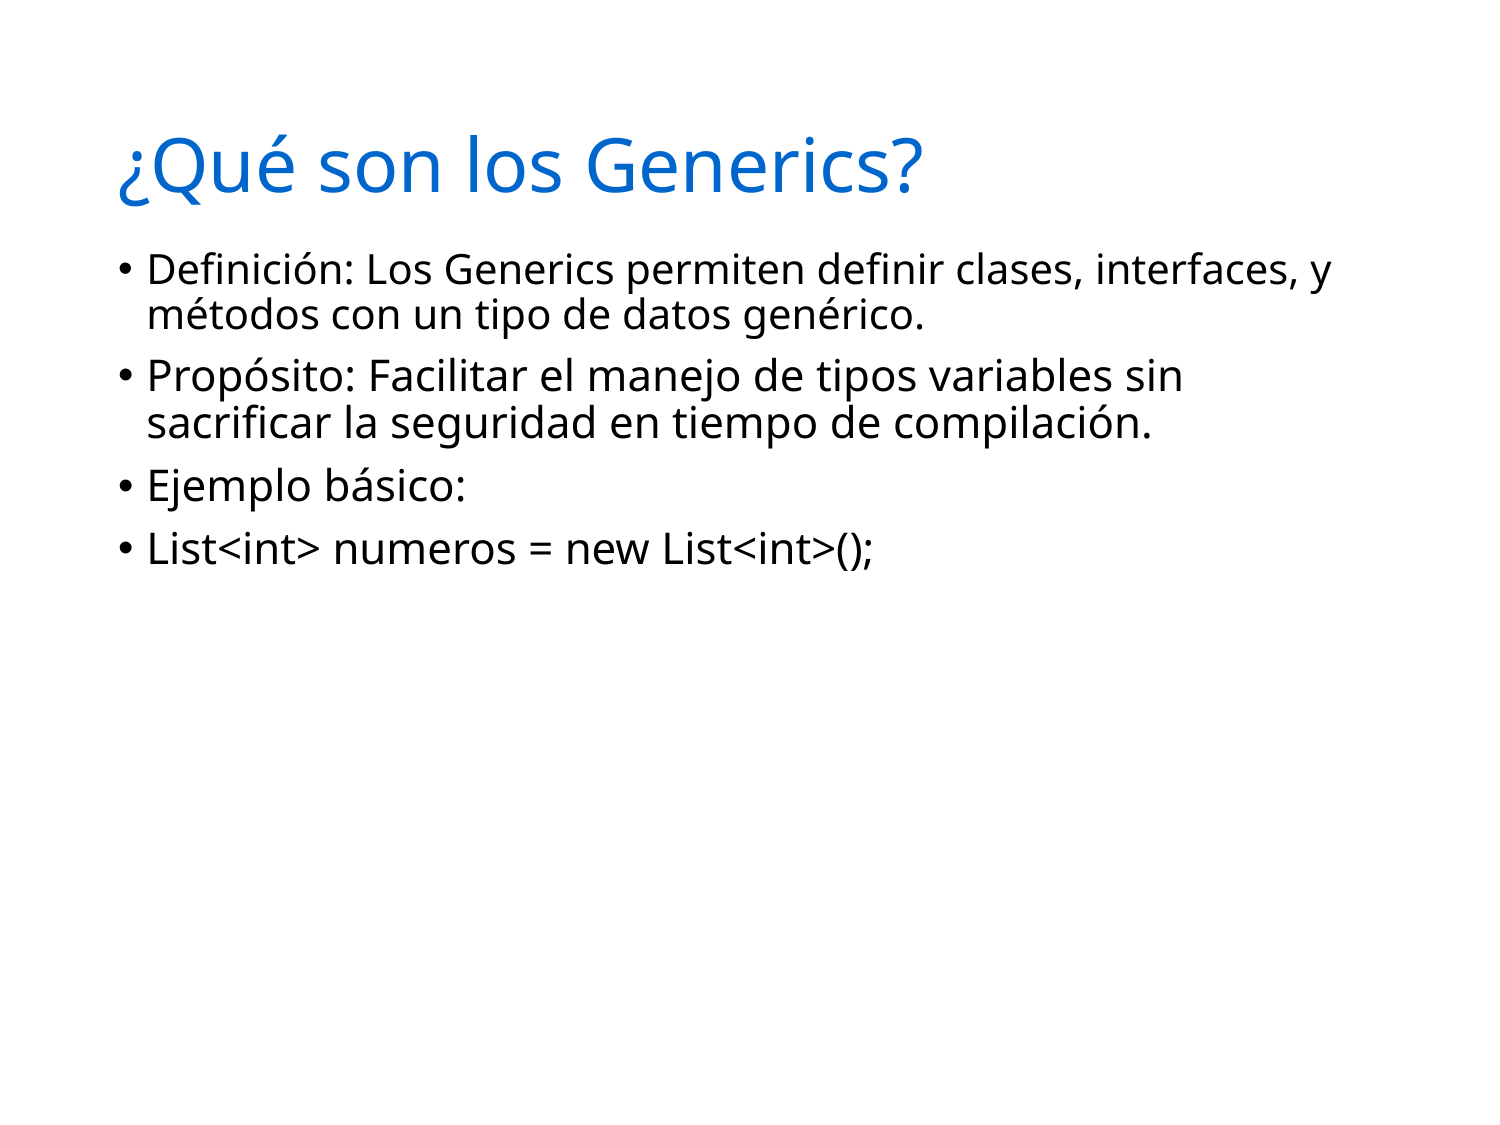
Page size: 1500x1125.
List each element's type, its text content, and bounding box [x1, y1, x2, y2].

title ¿Qué son los Generics? [103, 59, 1397, 240]
list Definición: Los Generics permiten definir clases, interfaces, y métodos con un tipo de datos genérico. Propósito: Facilitar el manejo de tipos variables sin sacrificar la seguridad en tiempo de compilación. Ejemplo básico: List<int> numeros = new List<int>(); [103, 240, 1397, 955]
